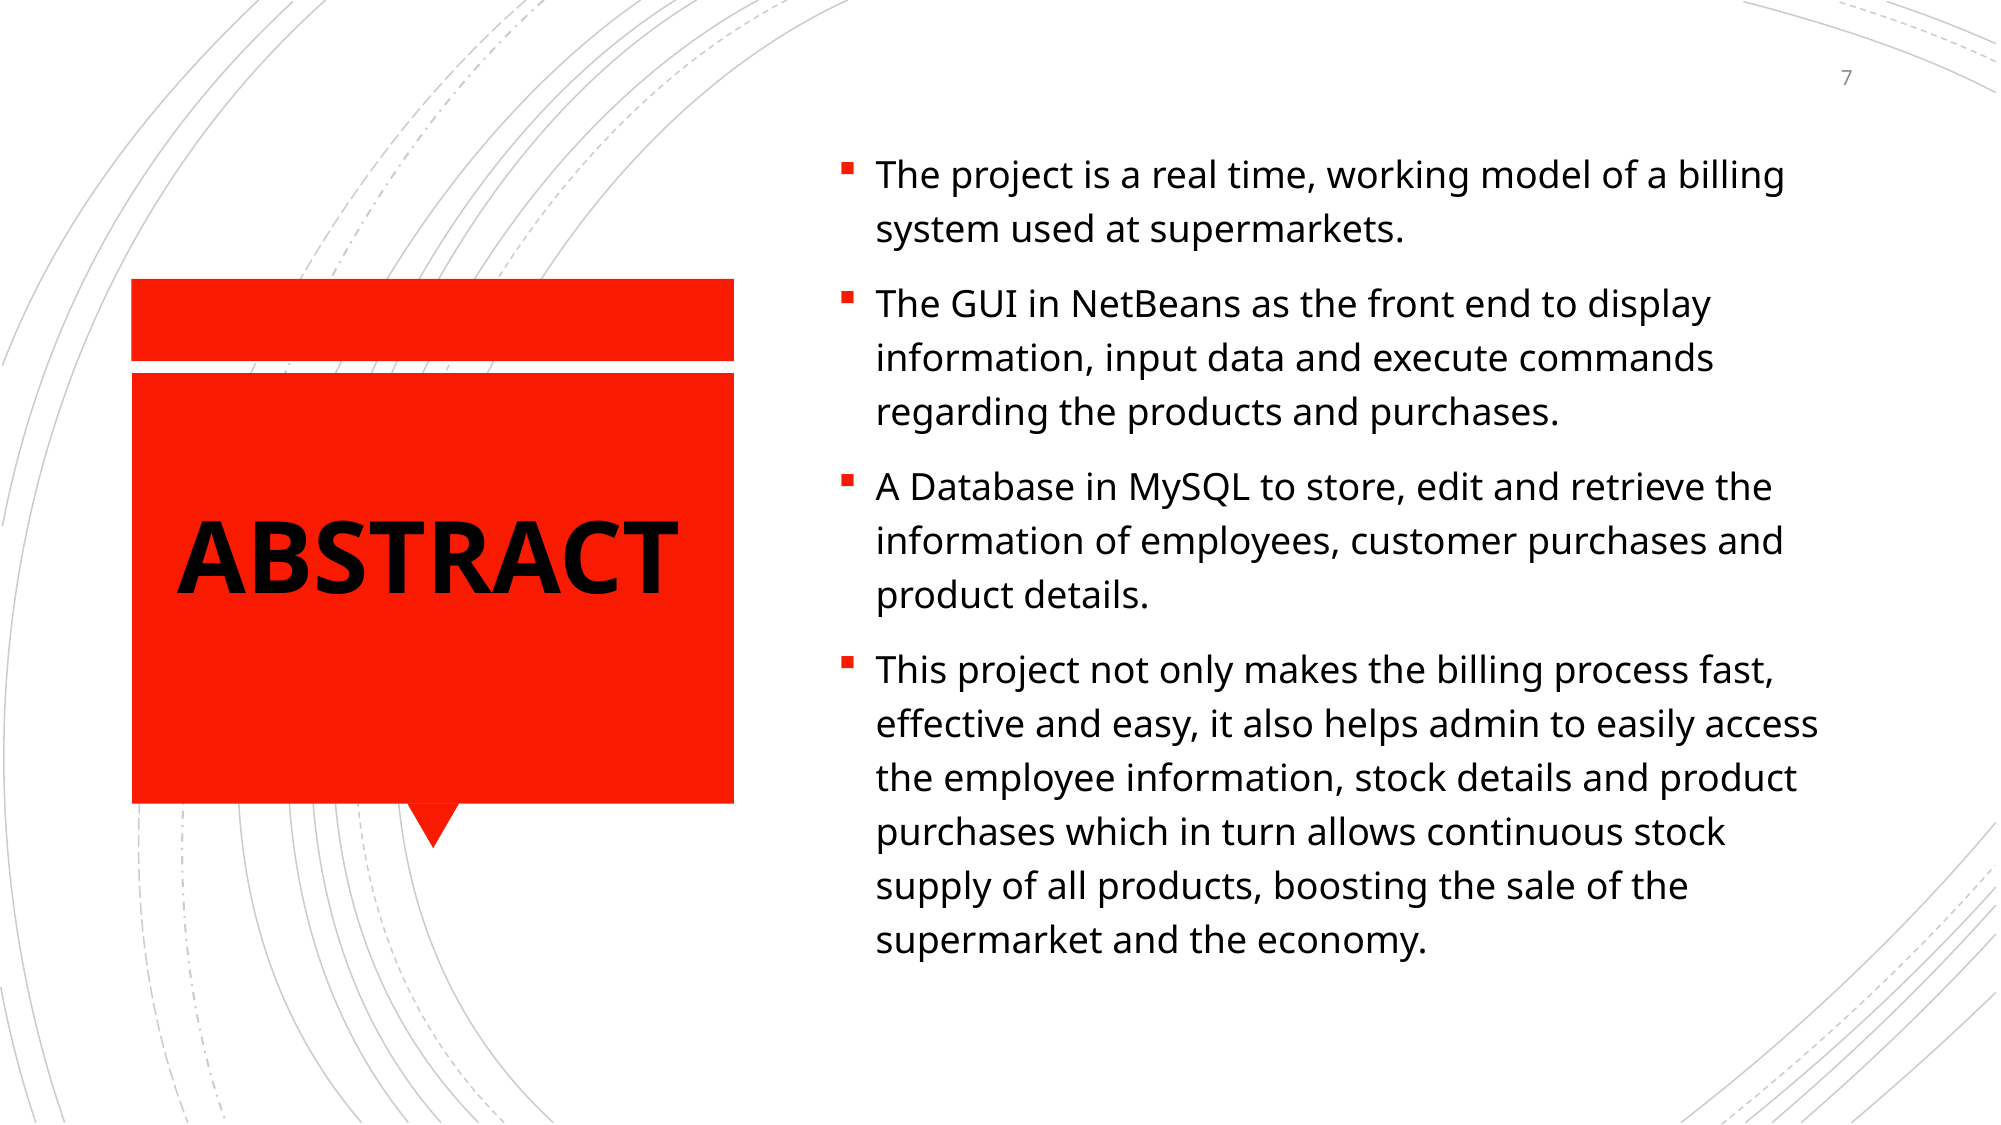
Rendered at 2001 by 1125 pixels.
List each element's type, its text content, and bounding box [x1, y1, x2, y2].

text_box ABSTRACT [161, 486, 697, 622]
slide_number 7 [1717, 52, 1868, 105]
list The project is a real time, working model of a billing system used at supermarkets. The GUI in NetBeans as the front end to display information, input data and execute commands regarding the products and purchases. A Database in MySQL to store, edit and retrieve the information of employees, customer purchases and product details. This project not only makes the billing process fast, effective and easy, it also helps admin to easily access the employee information, stock details and product purchases which in turn allows continuous stock supply of all products, boosting the sale of the supermarket and the economy. [823, 195, 1854, 1057]
